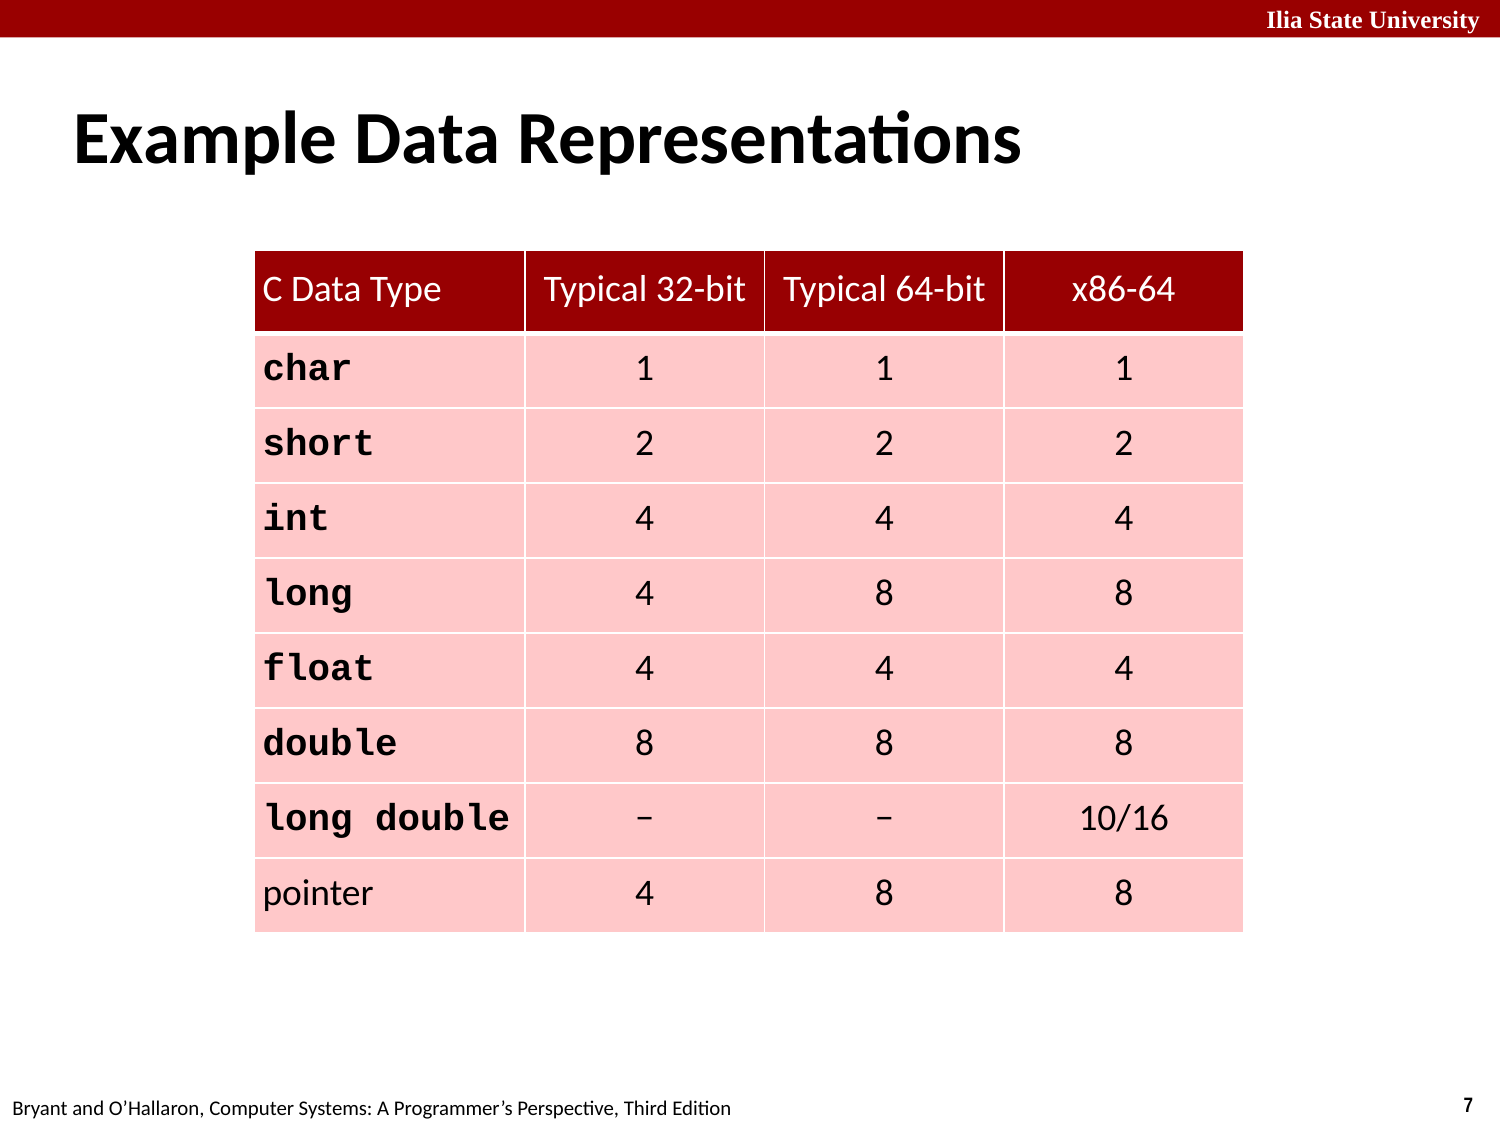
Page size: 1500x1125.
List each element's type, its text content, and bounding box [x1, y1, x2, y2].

table_cell 8 [1005, 709, 1243, 782]
table_header Typical 64-bit [765, 251, 1003, 331]
table_cell 4 [526, 634, 764, 707]
table_cell 4 [1005, 634, 1243, 707]
table_cell 8 [1005, 859, 1243, 932]
table_cell float [255, 634, 524, 707]
table_cell − [765, 784, 1003, 857]
table_cell 2 [1005, 409, 1243, 482]
table_cell 2 [765, 409, 1003, 482]
table_cell 4 [526, 859, 764, 932]
table_cell char [255, 336, 524, 407]
table_header C Data Type [255, 251, 524, 331]
table_cell 8 [765, 859, 1003, 932]
table_cell 8 [526, 709, 764, 782]
table_cell pointer [255, 859, 524, 932]
table_cell 1 [1005, 336, 1243, 407]
title Example Data Representations [58, 71, 1304, 197]
table_cell 8 [765, 709, 1003, 782]
table_cell long [255, 559, 524, 632]
table_cell 4 [1005, 484, 1243, 557]
table_cell 4 [526, 559, 764, 632]
table_header Typical 32-bit [526, 251, 764, 331]
table_cell double [255, 709, 524, 782]
table_cell 1 [526, 336, 764, 407]
table_cell 8 [1005, 559, 1243, 632]
table_cell − [526, 784, 764, 857]
table_cell 4 [765, 484, 1003, 557]
table_cell short [255, 409, 524, 482]
table_cell 4 [526, 484, 764, 557]
table_cell int [255, 484, 524, 557]
table_cell long double [255, 784, 524, 857]
table_cell 4 [765, 634, 1003, 707]
table_cell 1 [765, 336, 1003, 407]
table_cell 2 [526, 409, 764, 482]
table_header x86-64 [1005, 251, 1243, 331]
table_cell 10/16 [1005, 784, 1243, 857]
table_cell 8 [765, 559, 1003, 632]
